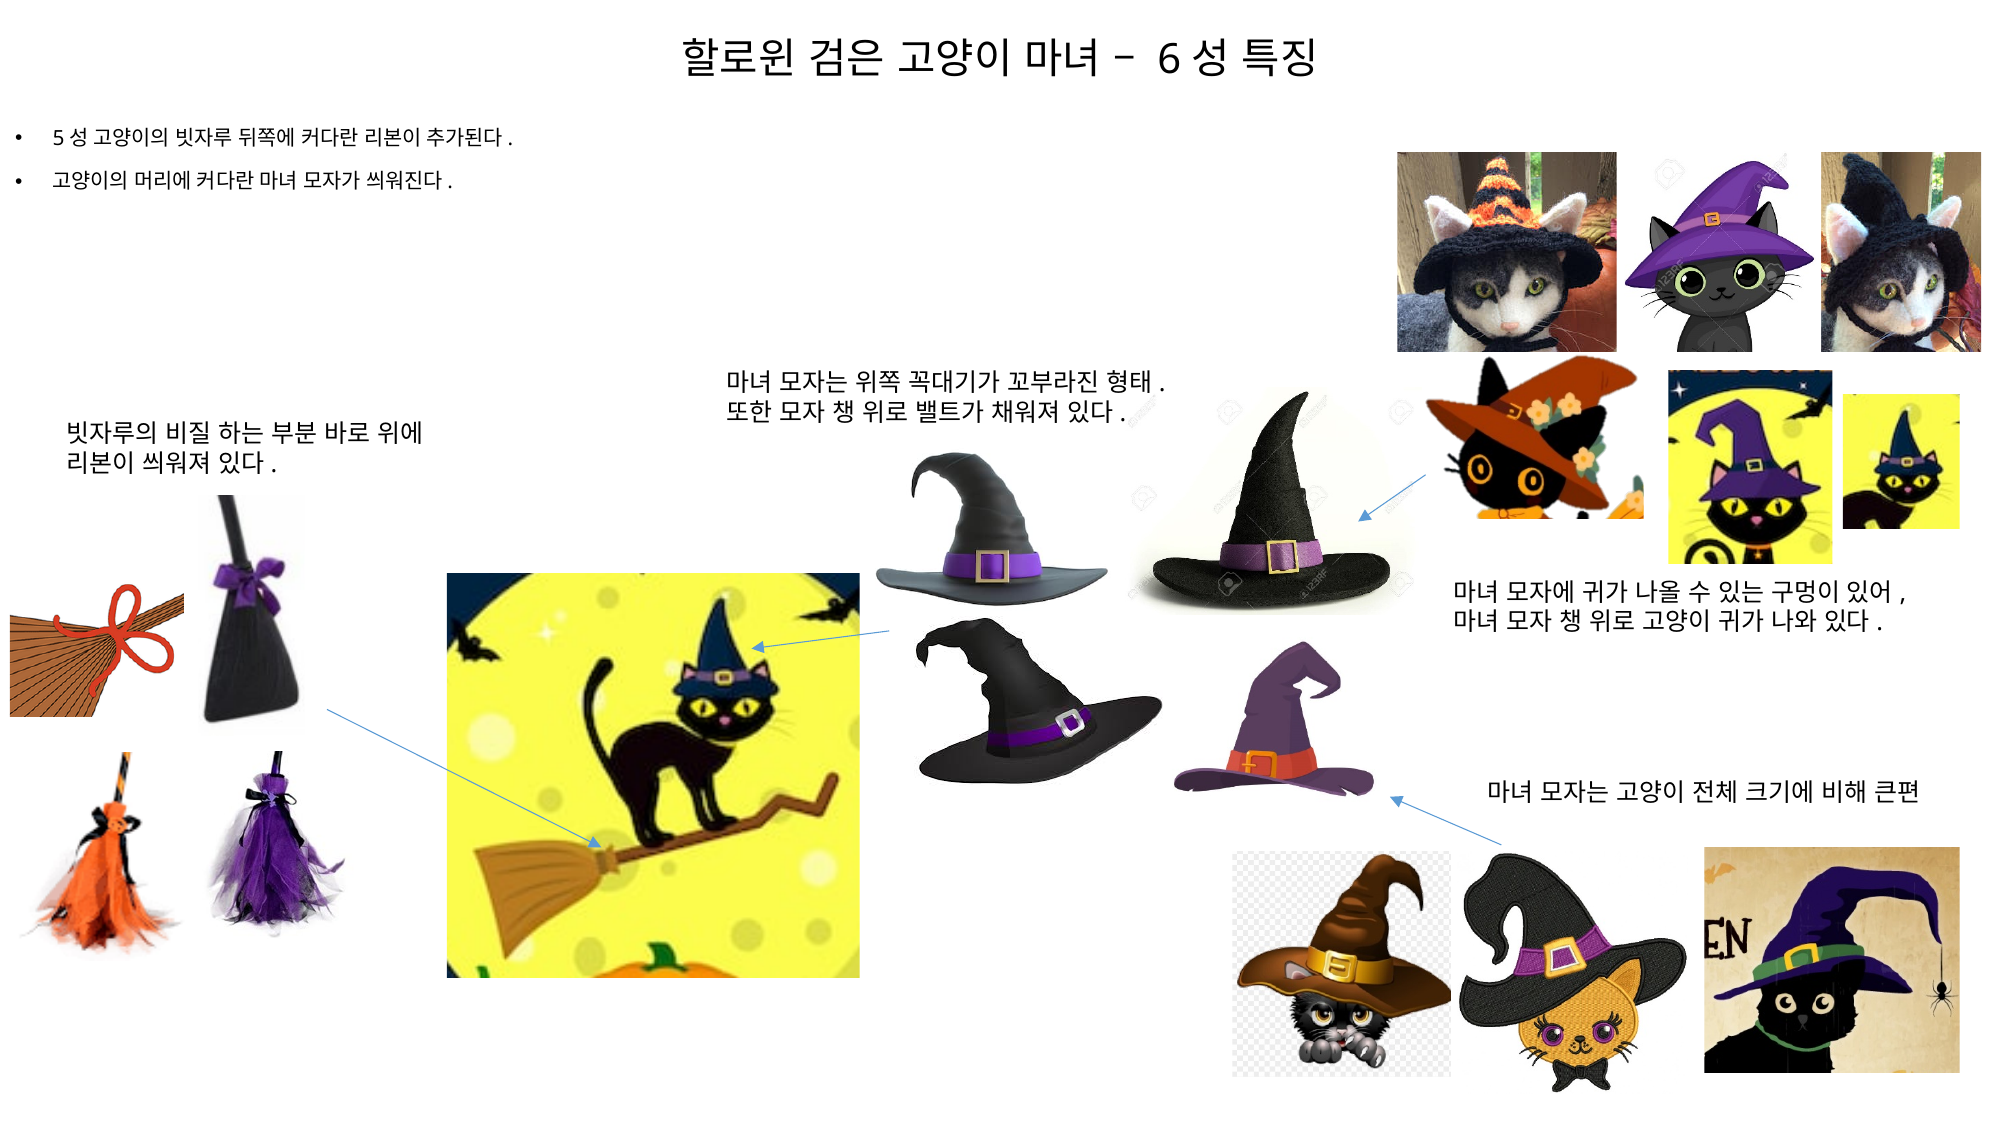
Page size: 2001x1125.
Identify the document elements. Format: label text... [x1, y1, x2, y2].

picture [3, 751, 359, 961]
text_box 마녀 모자는 고양이 전체 크기에 비해 큰편 [1472, 769, 1936, 814]
picture [864, 144, 1982, 840]
text_box 마녀 모자에 귀가 나올 수 있는 구멍이 있어, 마녀 모자 챙 위로 고양이 귀가 나와 있다. [1438, 568, 1922, 644]
picture [1842, 394, 1960, 529]
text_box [1358, 474, 1426, 522]
picture [1704, 847, 1960, 1073]
text_box 5성 고양이의 빗자루 뒤쪽에 커다란 리본이 추가된다. 고양이의 머리에 커다란 마녀 모자가 씌워진다. [0, 120, 2000, 327]
picture [446, 573, 860, 978]
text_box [327, 709, 602, 848]
picture [198, 495, 305, 736]
picture [1232, 851, 1694, 1094]
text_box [751, 630, 890, 649]
picture [9, 501, 184, 717]
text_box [1389, 796, 1502, 845]
text_box 할로윈 검은 고양이 마녀 – 6성 특징 [0, 0, 2000, 120]
text_box 빗자루의 비질 하는 부분 바로 위에 리본이 씌워져 있다. [51, 410, 439, 485]
picture [1668, 370, 1833, 564]
text_box 마녀 모자는 위쪽 꼭대기가 꼬부라진 형태. 또한 모자 챙 위로 밸트가 채워져 있다. [711, 358, 1181, 434]
